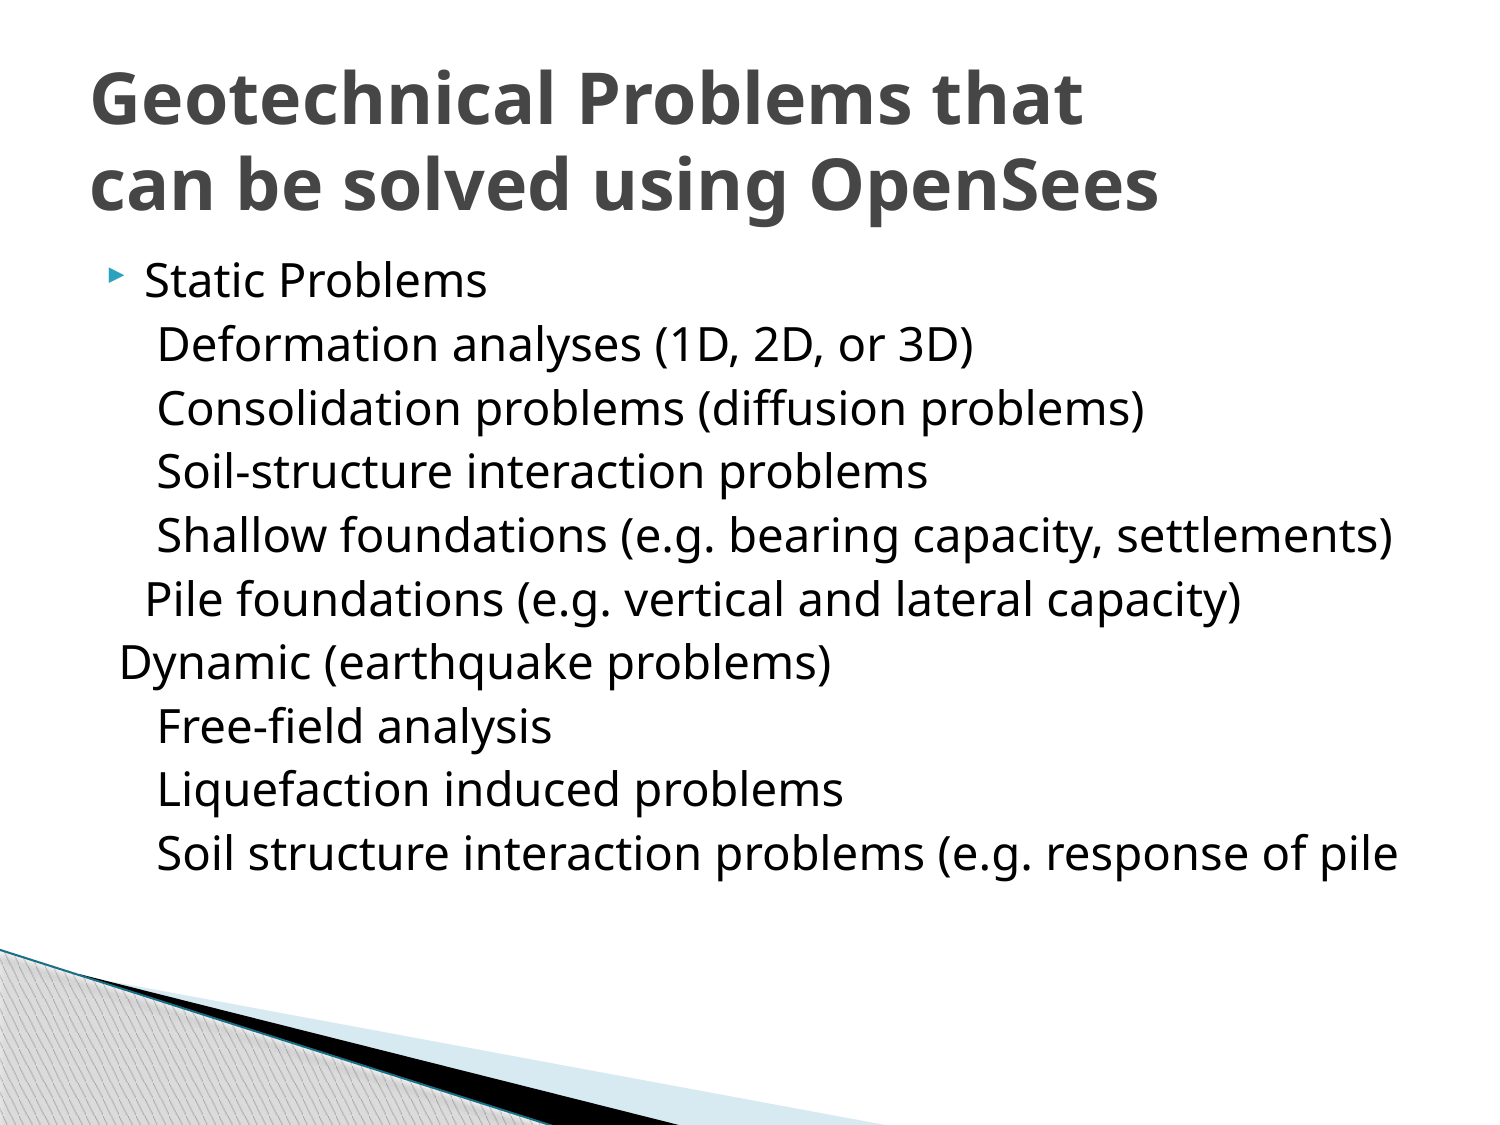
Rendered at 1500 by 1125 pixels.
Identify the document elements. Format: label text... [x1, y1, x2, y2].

list Static Problems Deformation analyses (1D, 2D, or 3D) Consolidation problems (diffusion problems) Soil-structure interaction problems Shallow foundations (e.g. bearing capacity, settlements) Pile foundations (e.g. vertical and lateral capacity) Dynamic (earthquake problems) Free-field analysis Liquefaction induced problems Soil structure interaction problems (e.g. response of pile [75, 243, 1425, 986]
title Geotechnical Problems that can be solved using OpenSees [75, 45, 1425, 233]
